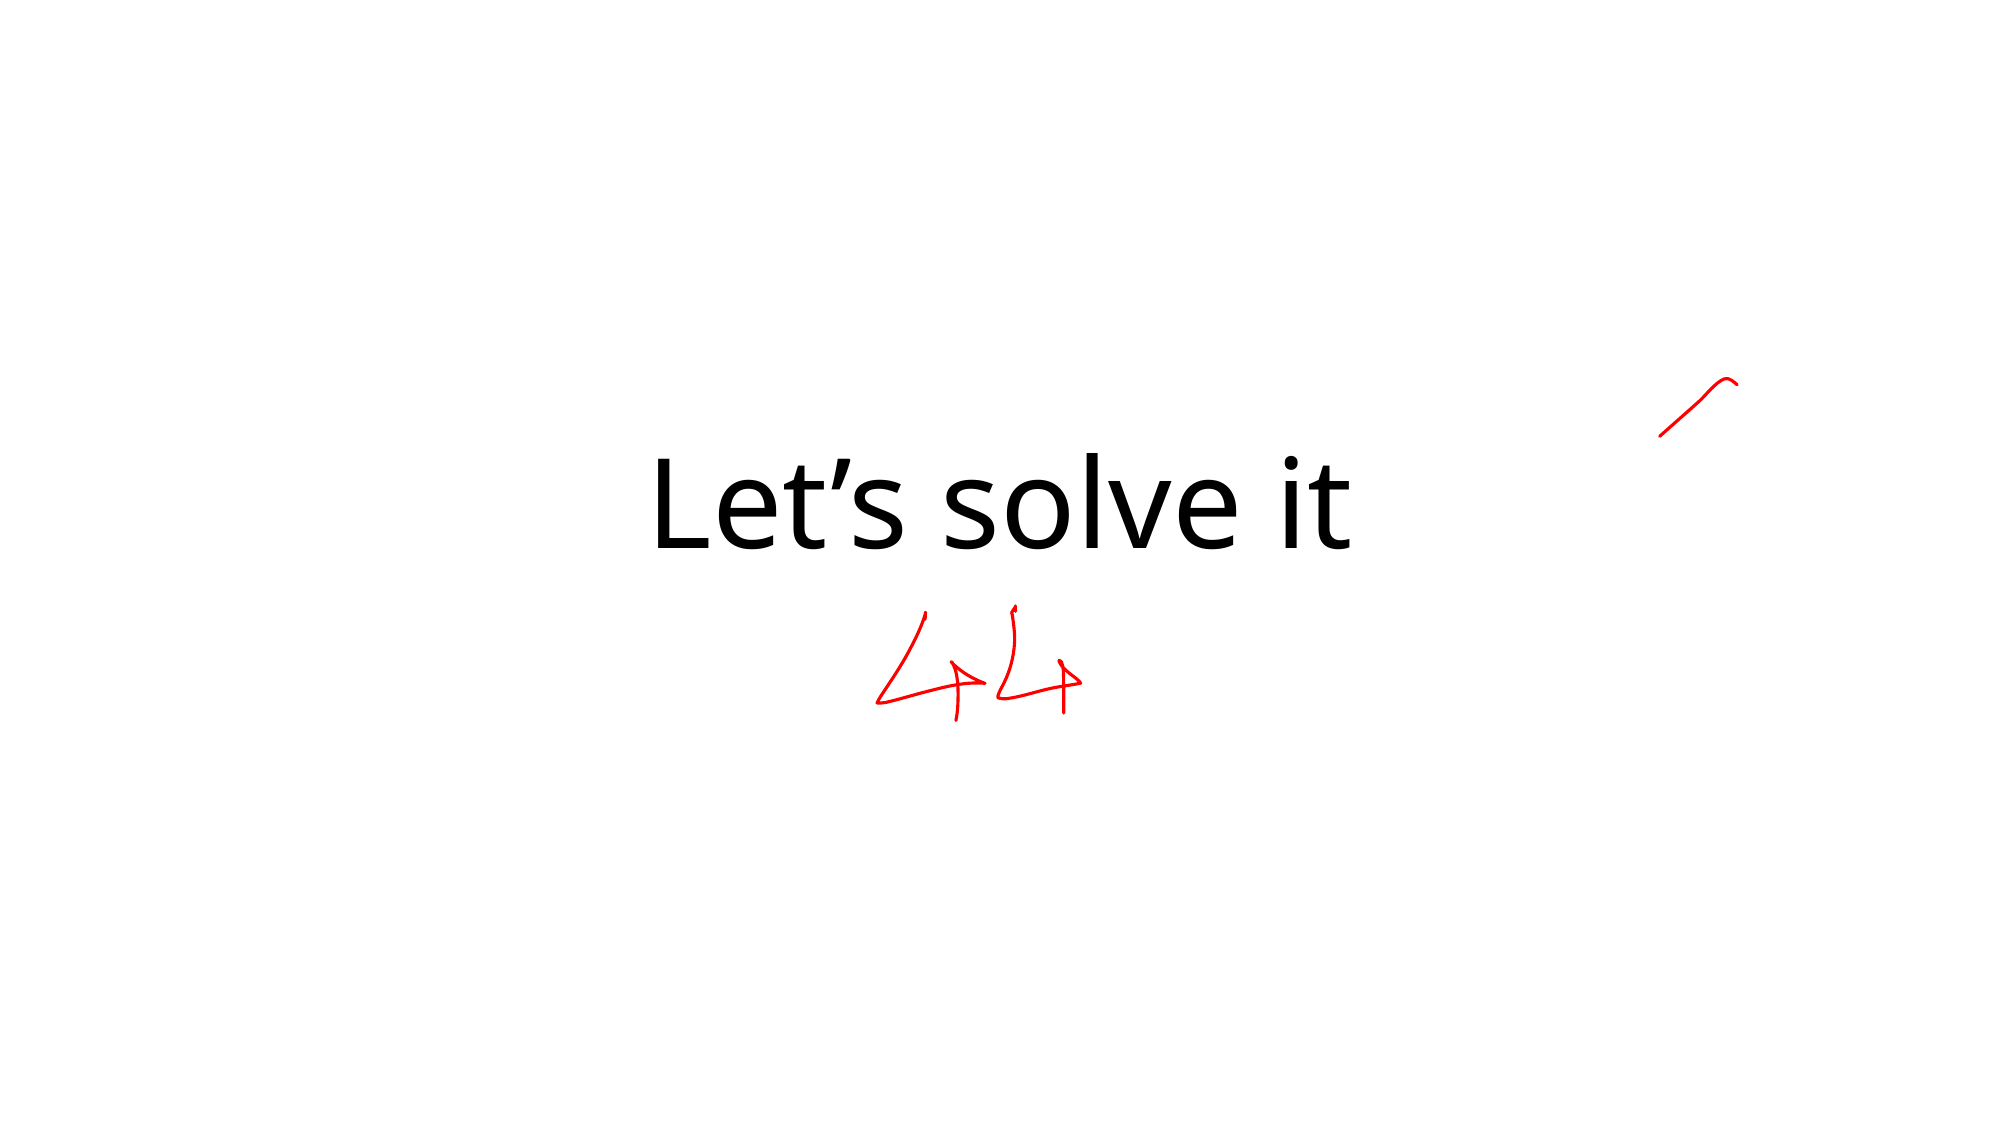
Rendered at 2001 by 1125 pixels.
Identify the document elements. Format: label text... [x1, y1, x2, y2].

title Let’s solve it [249, 184, 1750, 576]
